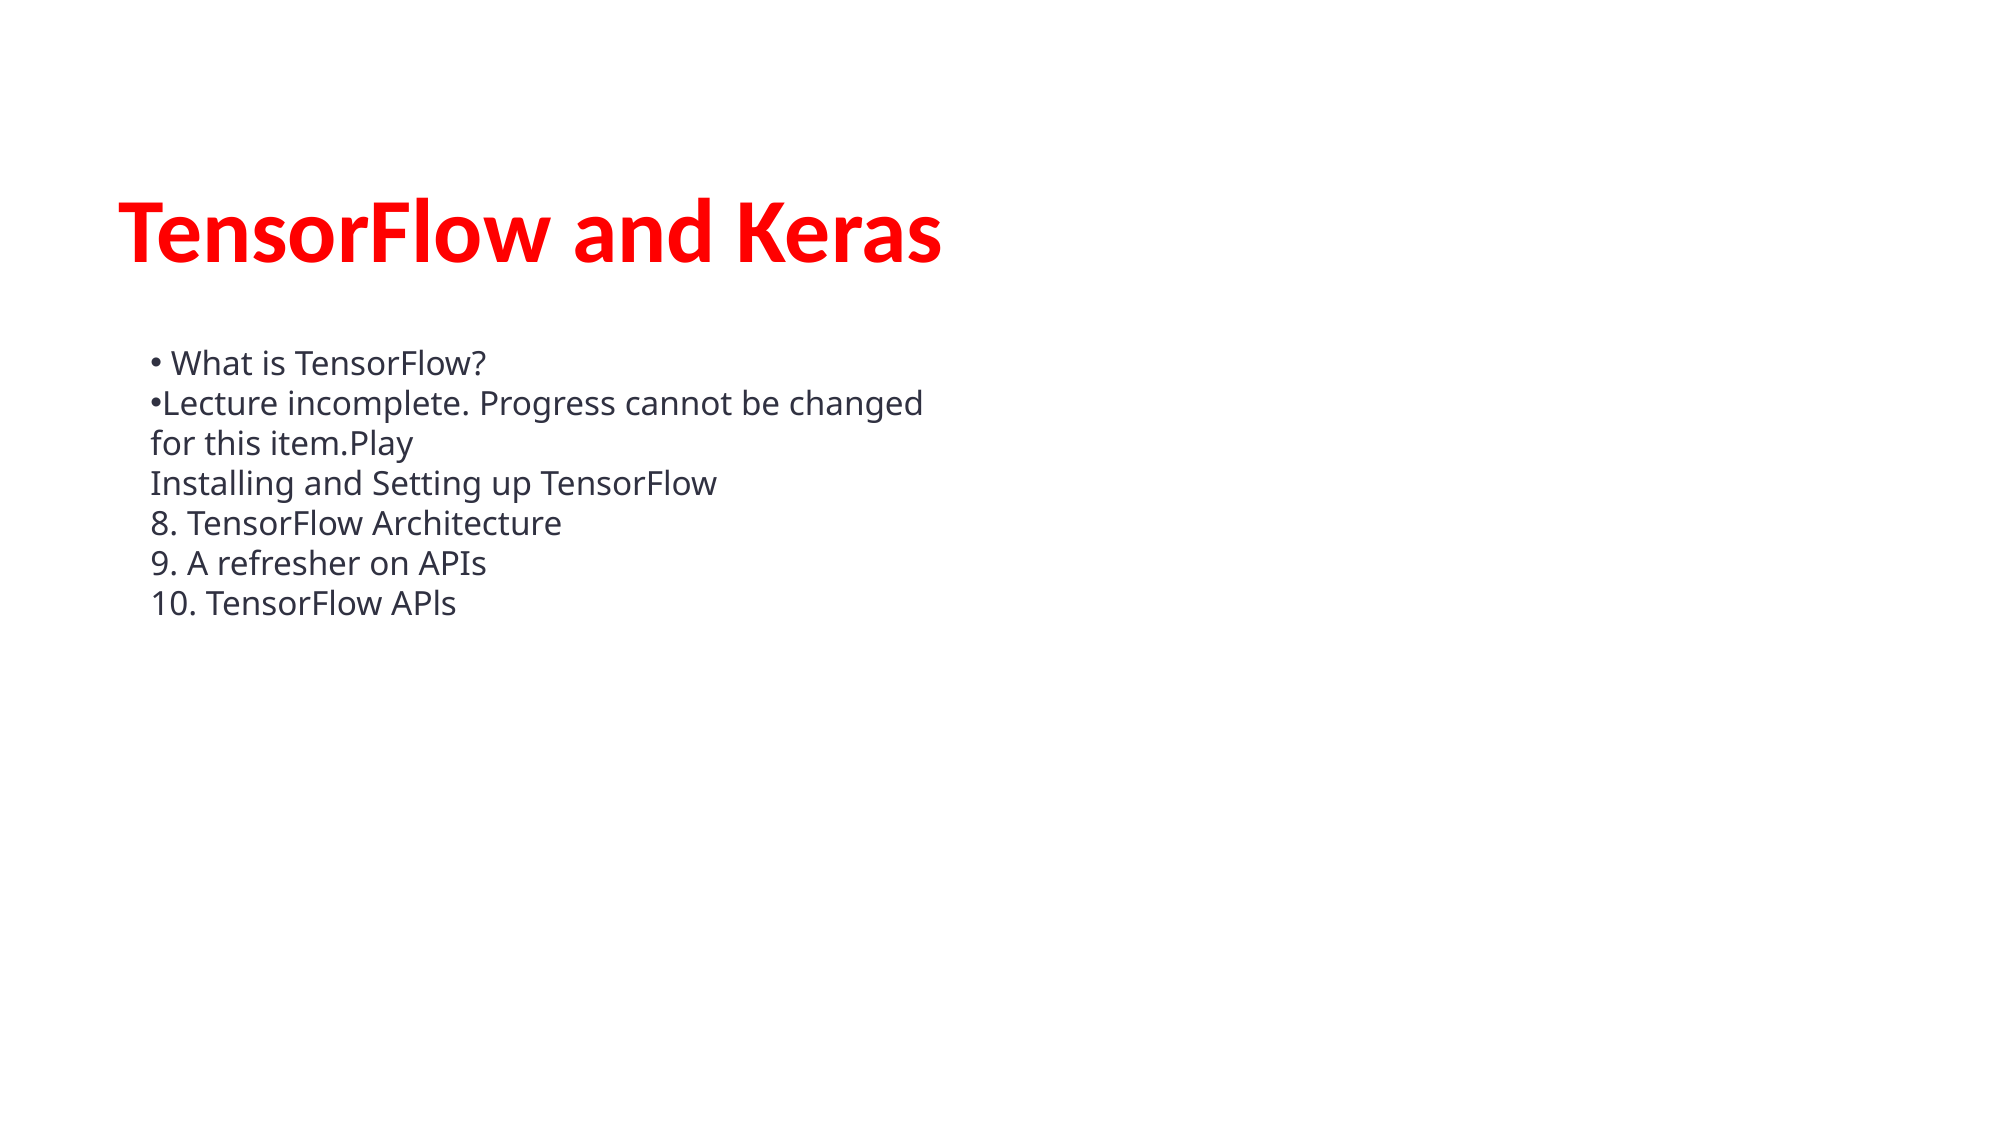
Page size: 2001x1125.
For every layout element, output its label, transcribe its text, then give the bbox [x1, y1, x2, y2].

text_box TensorFlow and Keras [103, 163, 1104, 288]
text_box What is TensorFlow? Lecture incomplete. Progress cannot be changed for this item.Play Installing and Setting up TensorFlow 8. TensorFlow Architecture 9. A refresher on APIs 10. TensorFlow APls [135, 335, 969, 630]
